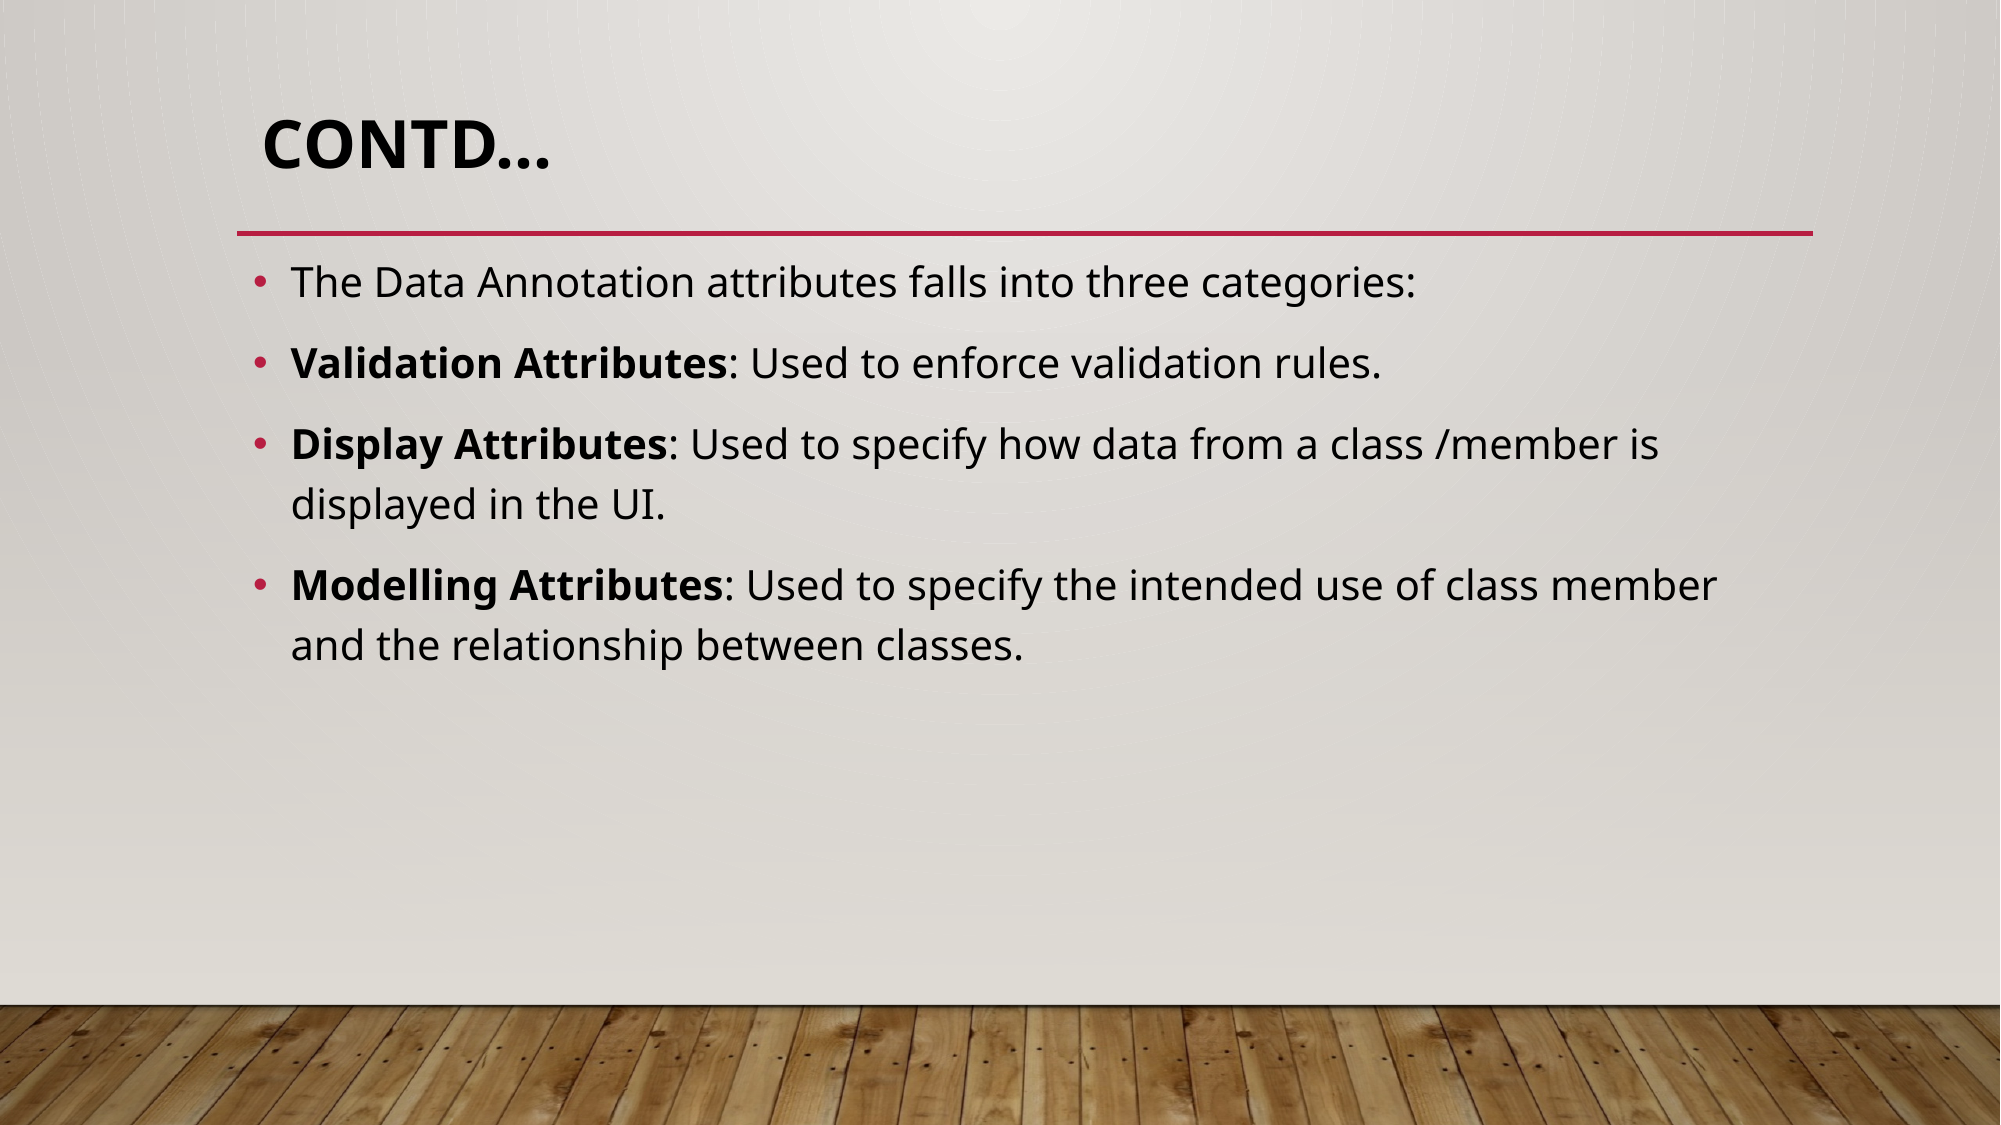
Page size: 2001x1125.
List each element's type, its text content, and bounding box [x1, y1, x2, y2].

list The Data Annotation attributes falls into three categories: Validation Attributes: Used to enforce validation rules. Display Attributes: Used to specify how data from a class /member is displayed in the UI. Modelling Attributes: Used to specify the intended use of class member and the relationship between classes. [238, 238, 1814, 1005]
picture [0, 1005, 2000, 1125]
title Contd… [246, 103, 1823, 229]
